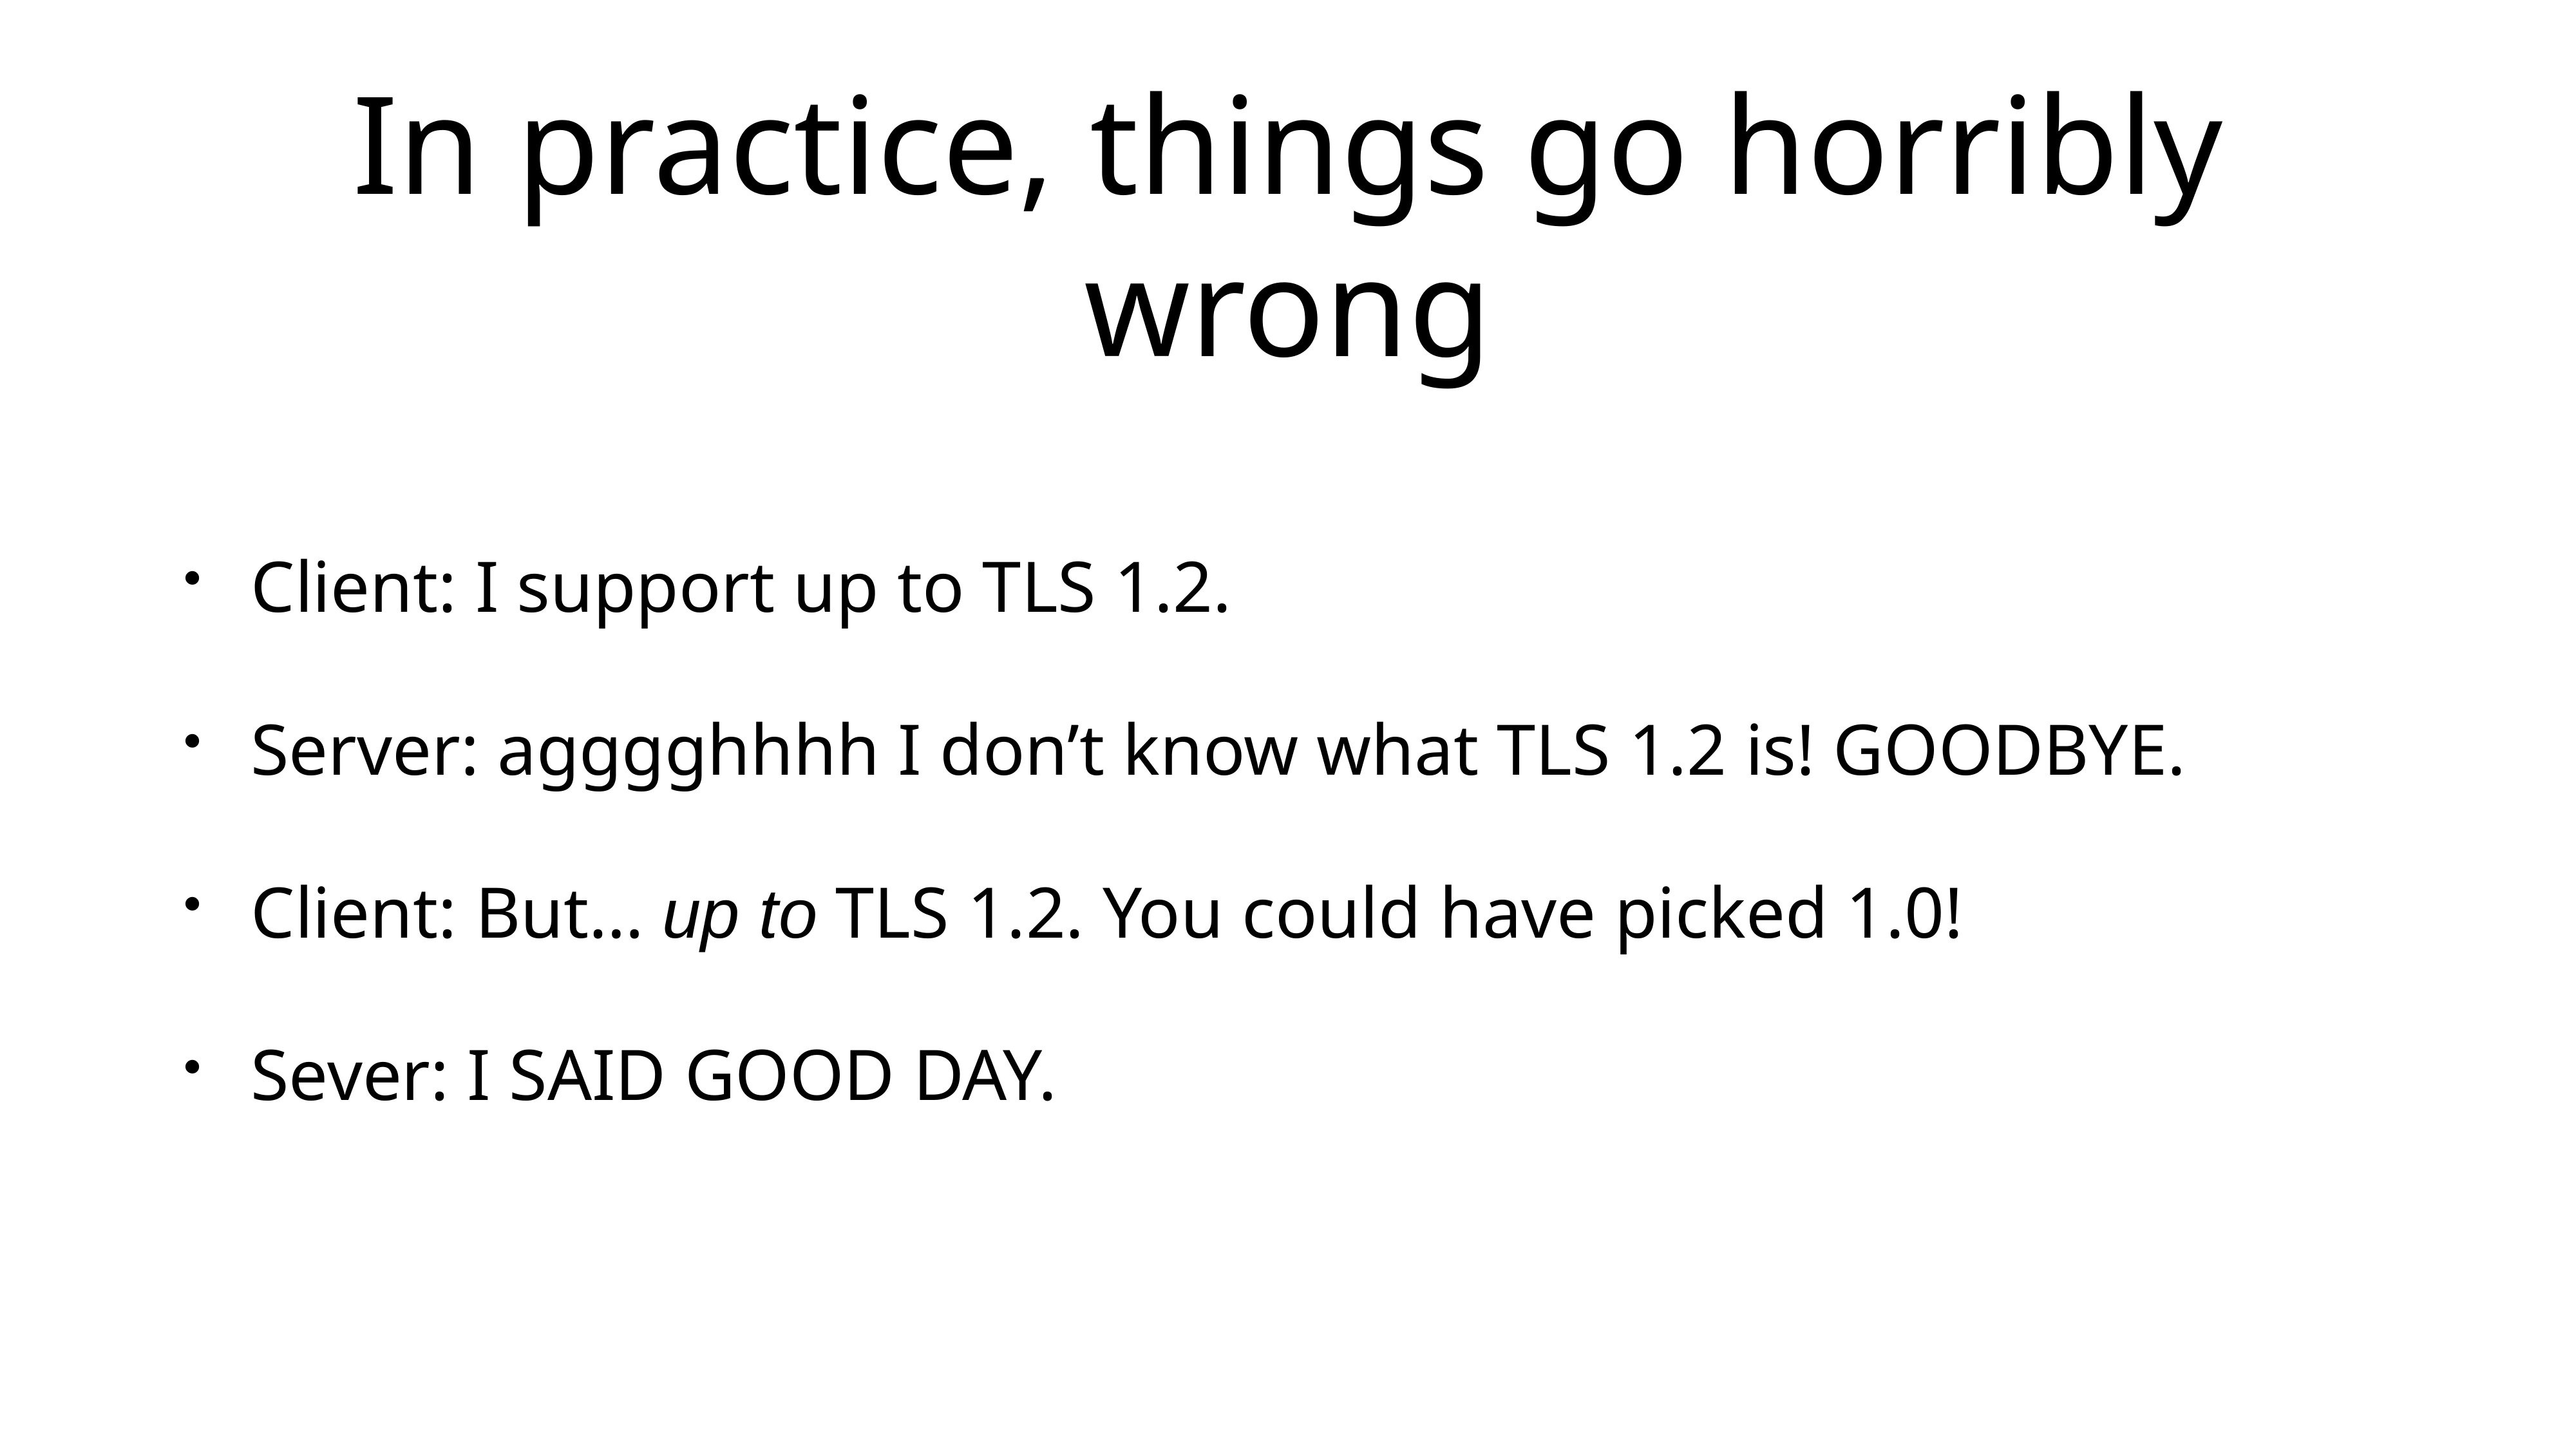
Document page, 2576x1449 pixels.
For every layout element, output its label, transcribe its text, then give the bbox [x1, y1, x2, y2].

list Client: I support up to TLS 1.2. Server: agggghhhh I don’t know what TLS 1.2 is! GOODBYE. Client: But… up to TLS 1.2. You could have picked 1.0! Sever: I SAID GOOD DAY. [178, 341, 2398, 1316]
title In practice, things go horribly wrong [178, 100, 2398, 341]
